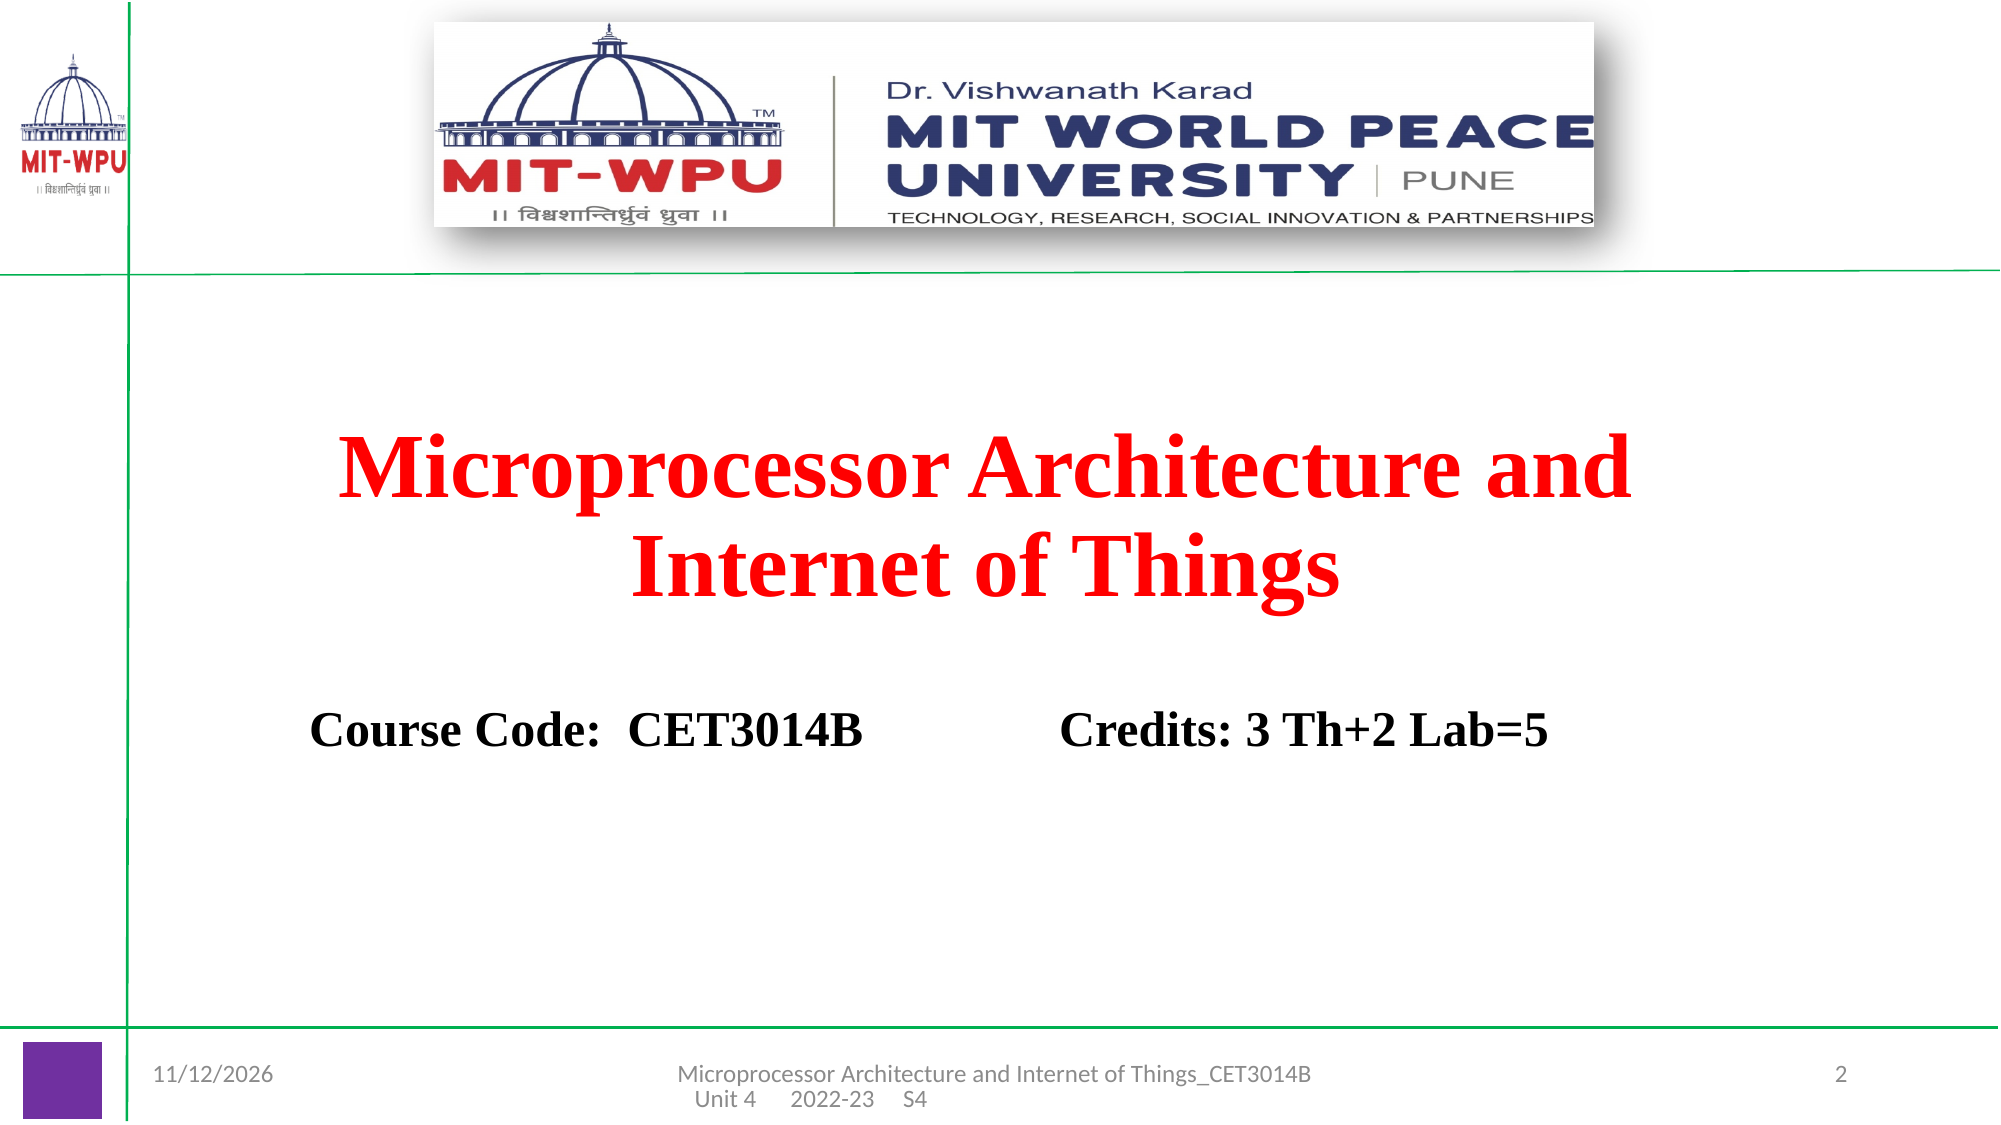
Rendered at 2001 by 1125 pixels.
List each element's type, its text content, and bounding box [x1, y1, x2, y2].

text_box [0, 270, 126, 275]
subtitle Course Code: CET3014B Credits: 3 Th+2 Lab=5 [294, 615, 1869, 826]
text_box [130, 270, 2000, 275]
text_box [126, 1028, 130, 1122]
slide_number 2 [1412, 1042, 1863, 1103]
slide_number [137, 1042, 588, 1103]
footer Microprocessor Architecture and Internet of Things_CET3014B Unit 4 2022-23 S4 [662, 1042, 1338, 1103]
picture [434, 22, 1594, 227]
text_box [23, 1042, 102, 1118]
title Microprocessor Architecture and Internet of Things [236, 397, 1737, 624]
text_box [126, 2, 130, 1027]
text_box [19, 53, 126, 196]
